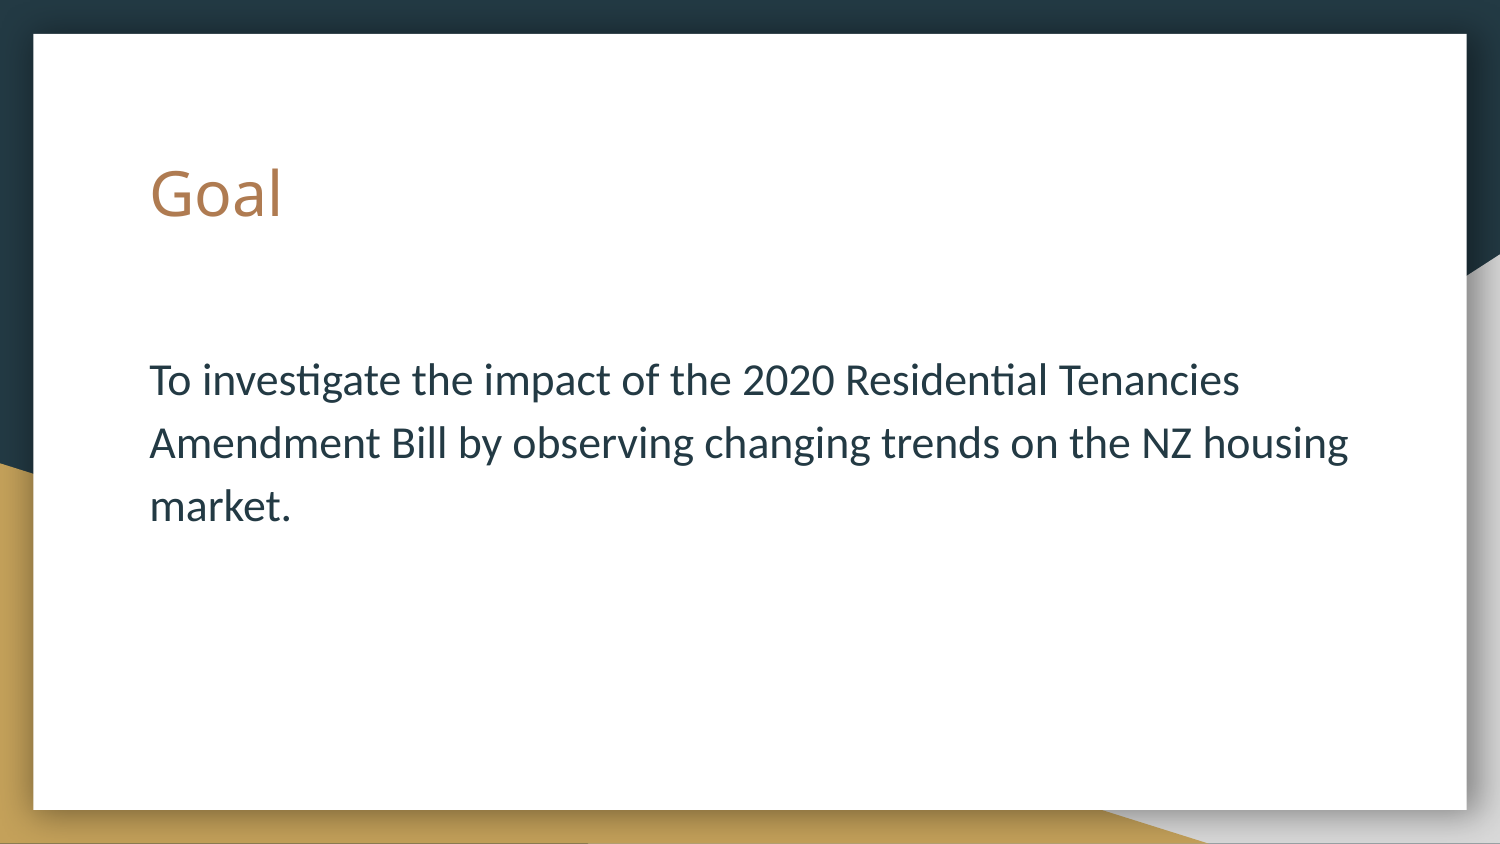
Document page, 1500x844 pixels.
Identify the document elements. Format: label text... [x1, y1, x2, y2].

title Goal [134, 138, 1366, 296]
list To investigate the impact of the 2020 Residential Tenancies Amendment Bill by observing changing trends on the NZ housing market. [134, 326, 1366, 729]
